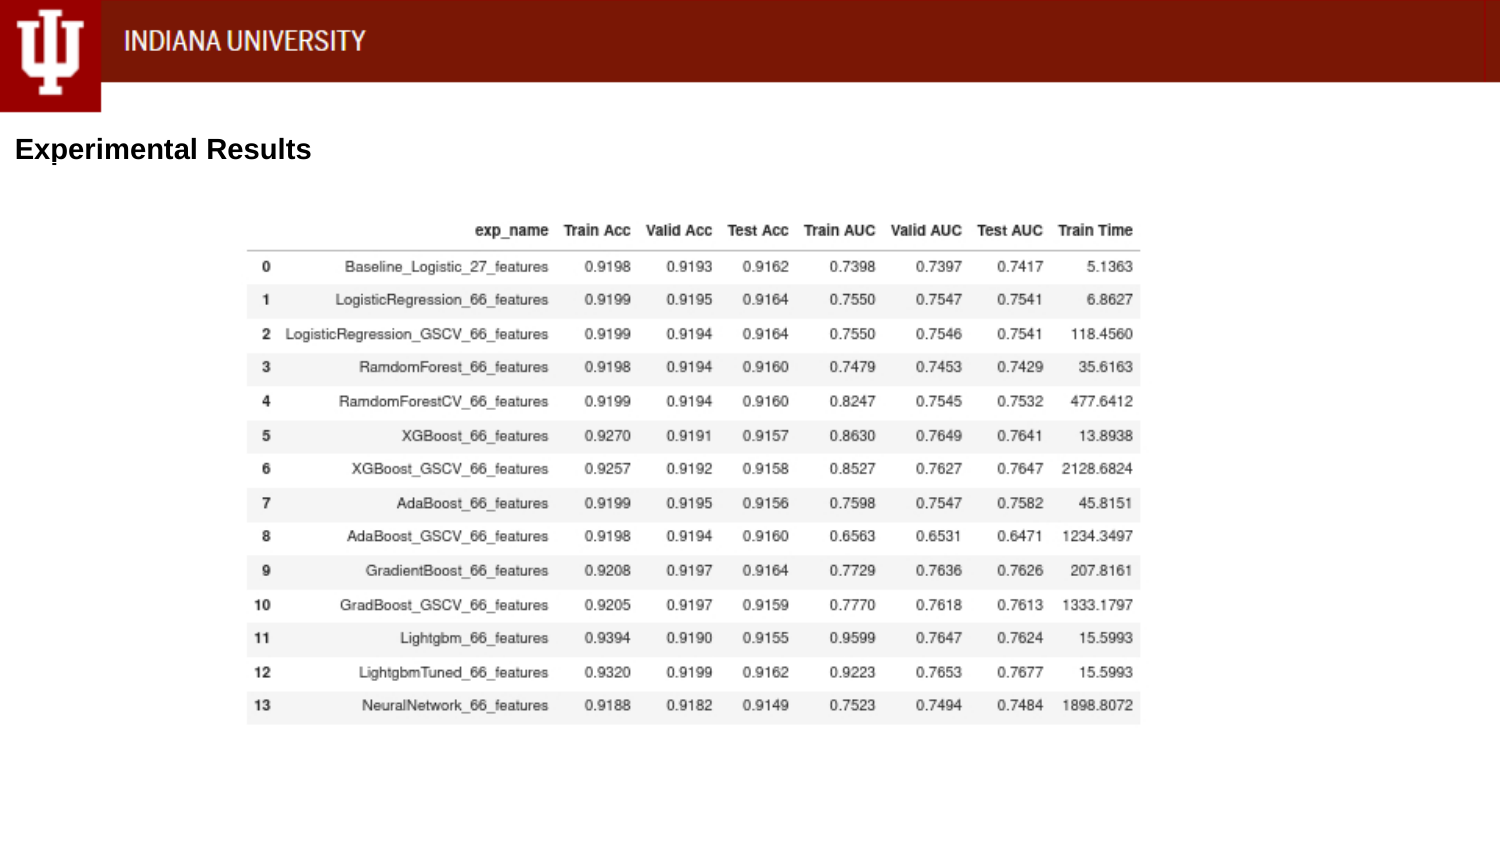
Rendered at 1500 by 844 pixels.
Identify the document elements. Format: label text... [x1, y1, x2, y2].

picture [241, 211, 1164, 753]
picture [0, 0, 1500, 114]
text_box Experimental Results [0, 123, 1125, 175]
